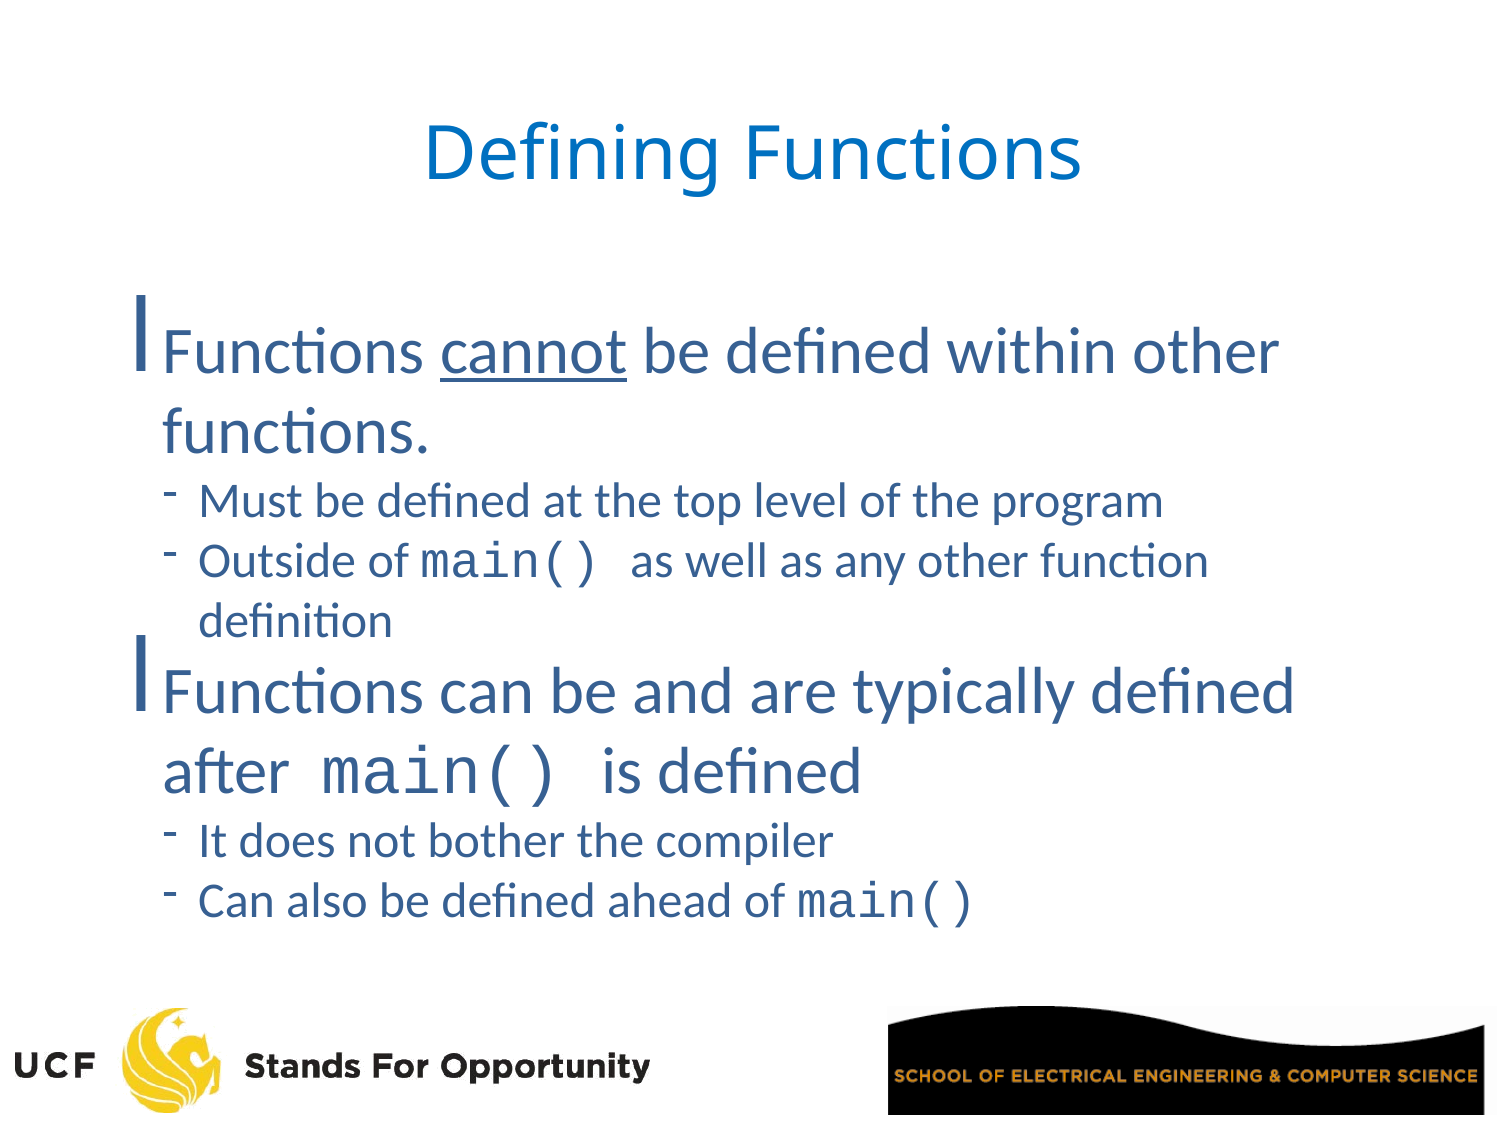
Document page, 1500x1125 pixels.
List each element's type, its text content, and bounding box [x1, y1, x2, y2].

text_box Defining Functions [79, 52, 1427, 248]
picture [15, 1008, 650, 1113]
picture [887, 1006, 1497, 1115]
text_box Functions cannot be defined within other functions. Must be defined at the top level of the program Outside of main() as well as any other function definition Functions can be and are typically defined after main() is defined It does not bother the compiler Can also be defined ahead of main() [112, 299, 1388, 1050]
